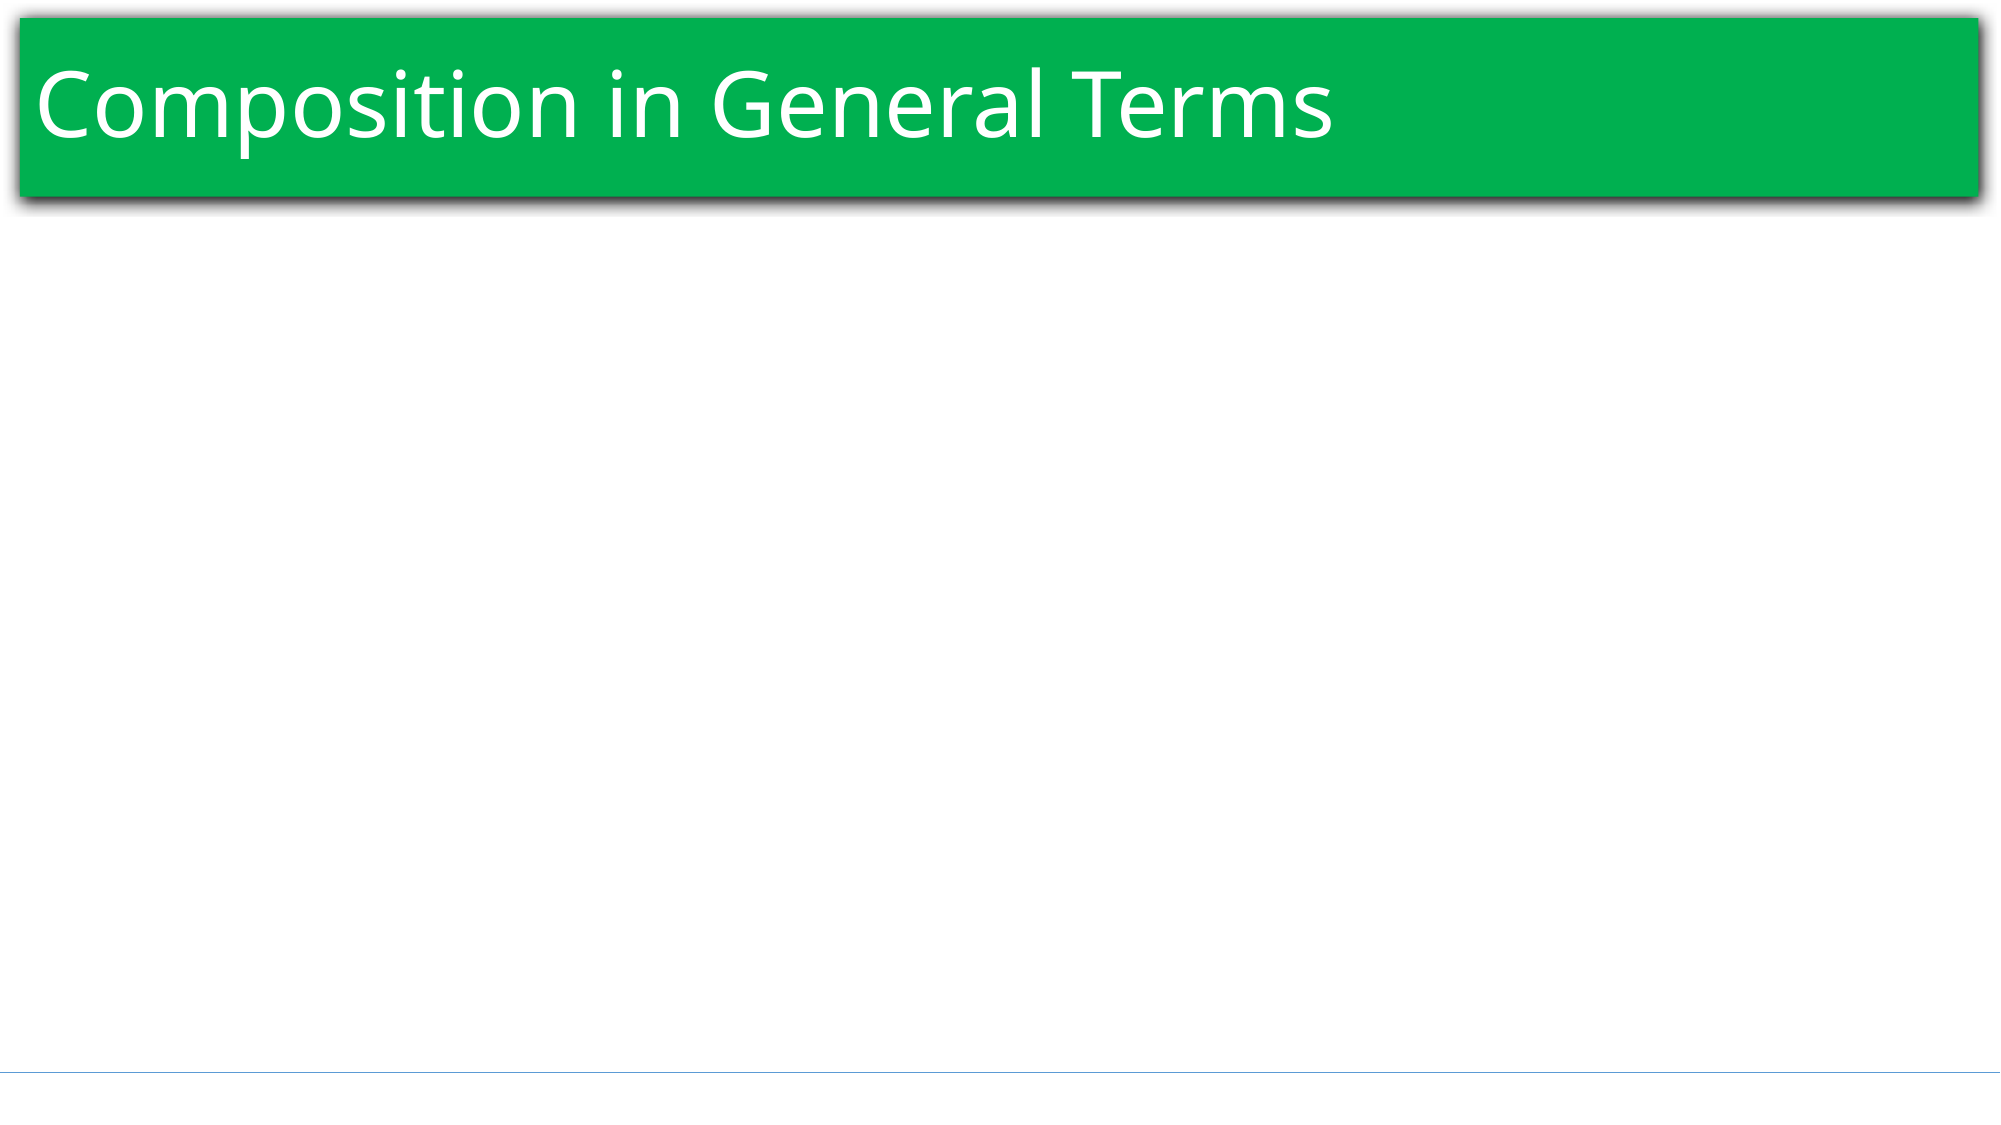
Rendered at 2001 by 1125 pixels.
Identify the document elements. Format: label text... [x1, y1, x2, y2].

title Composition in General Terms [19, 18, 1979, 197]
